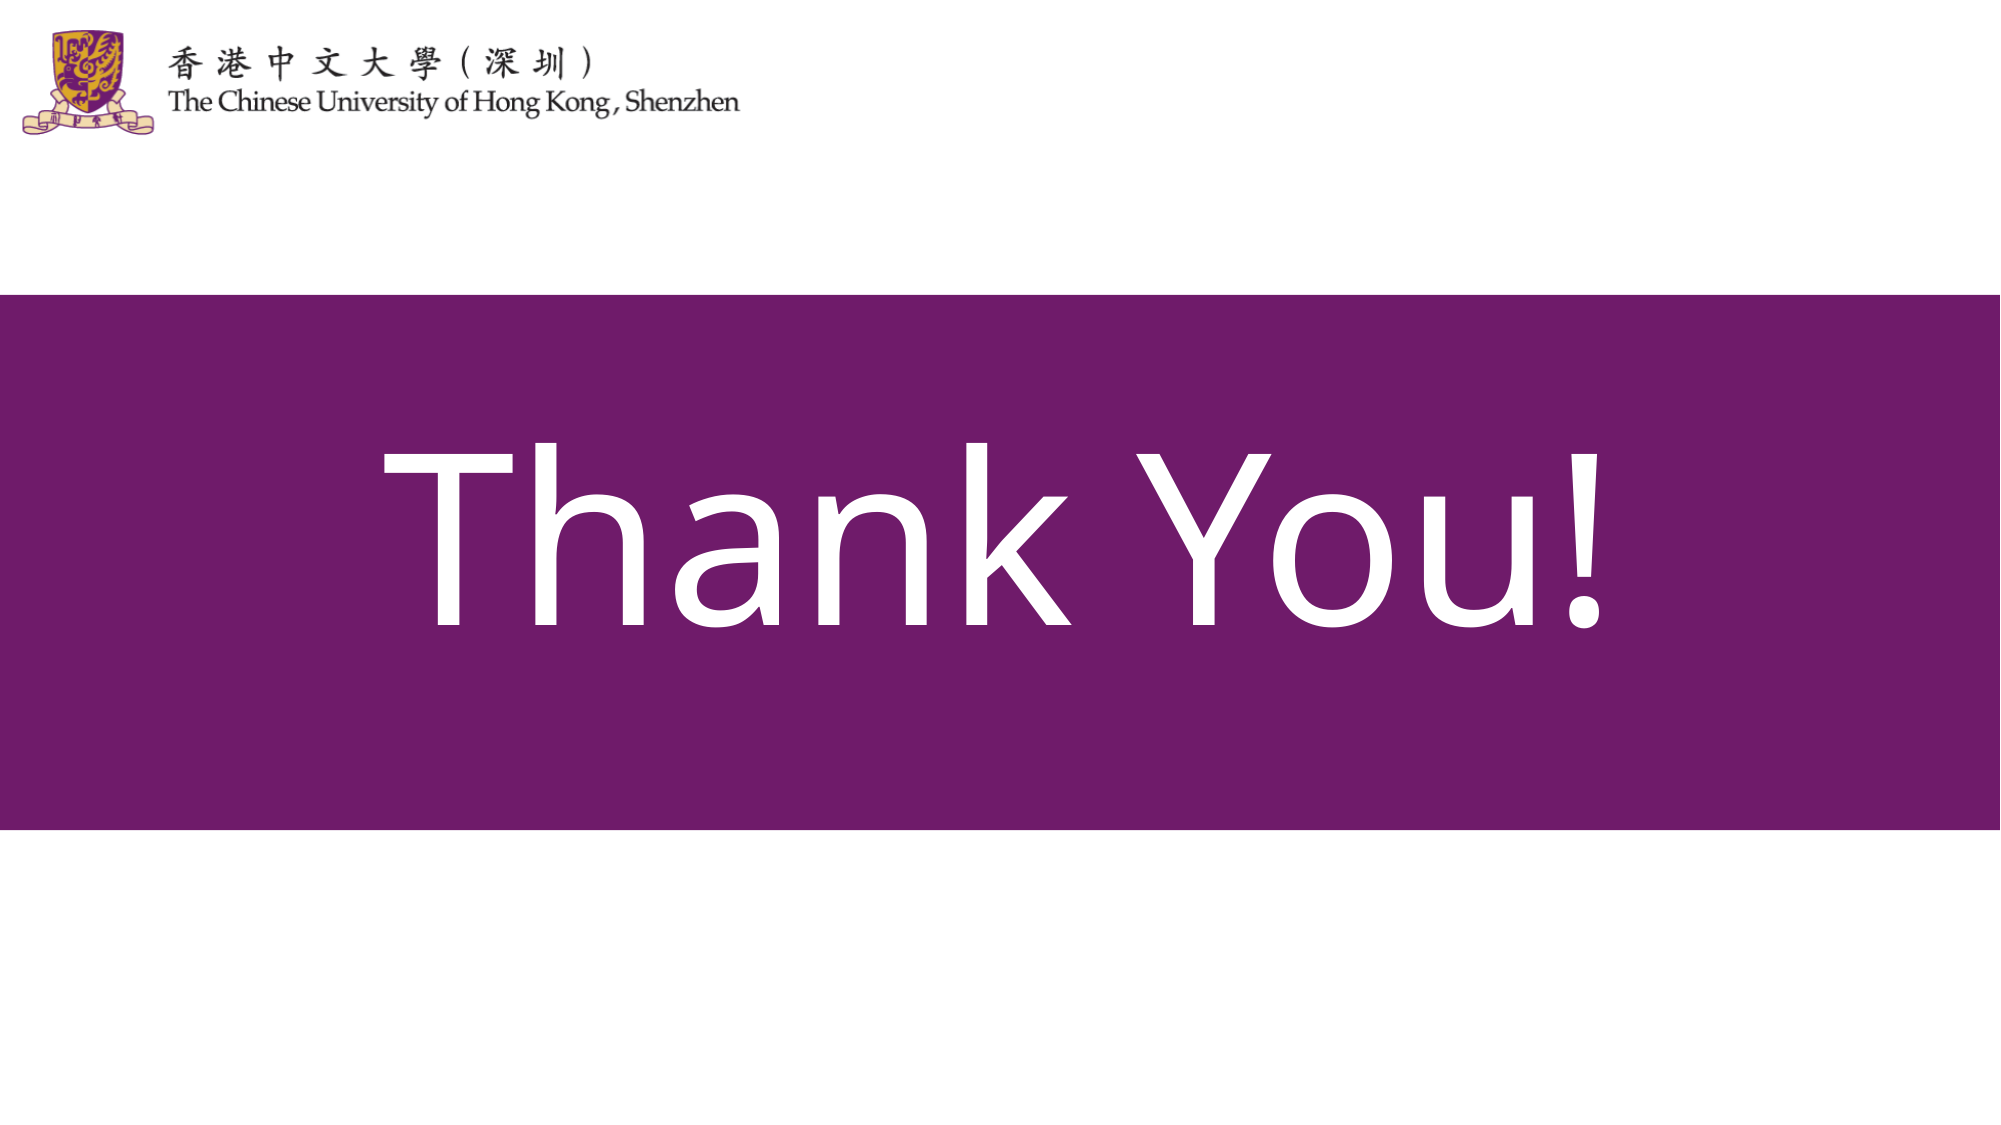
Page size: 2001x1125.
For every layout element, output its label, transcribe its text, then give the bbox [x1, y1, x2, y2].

list Thank You! [137, 411, 1863, 714]
picture [0, 0, 761, 160]
text_box [0, 294, 2000, 831]
